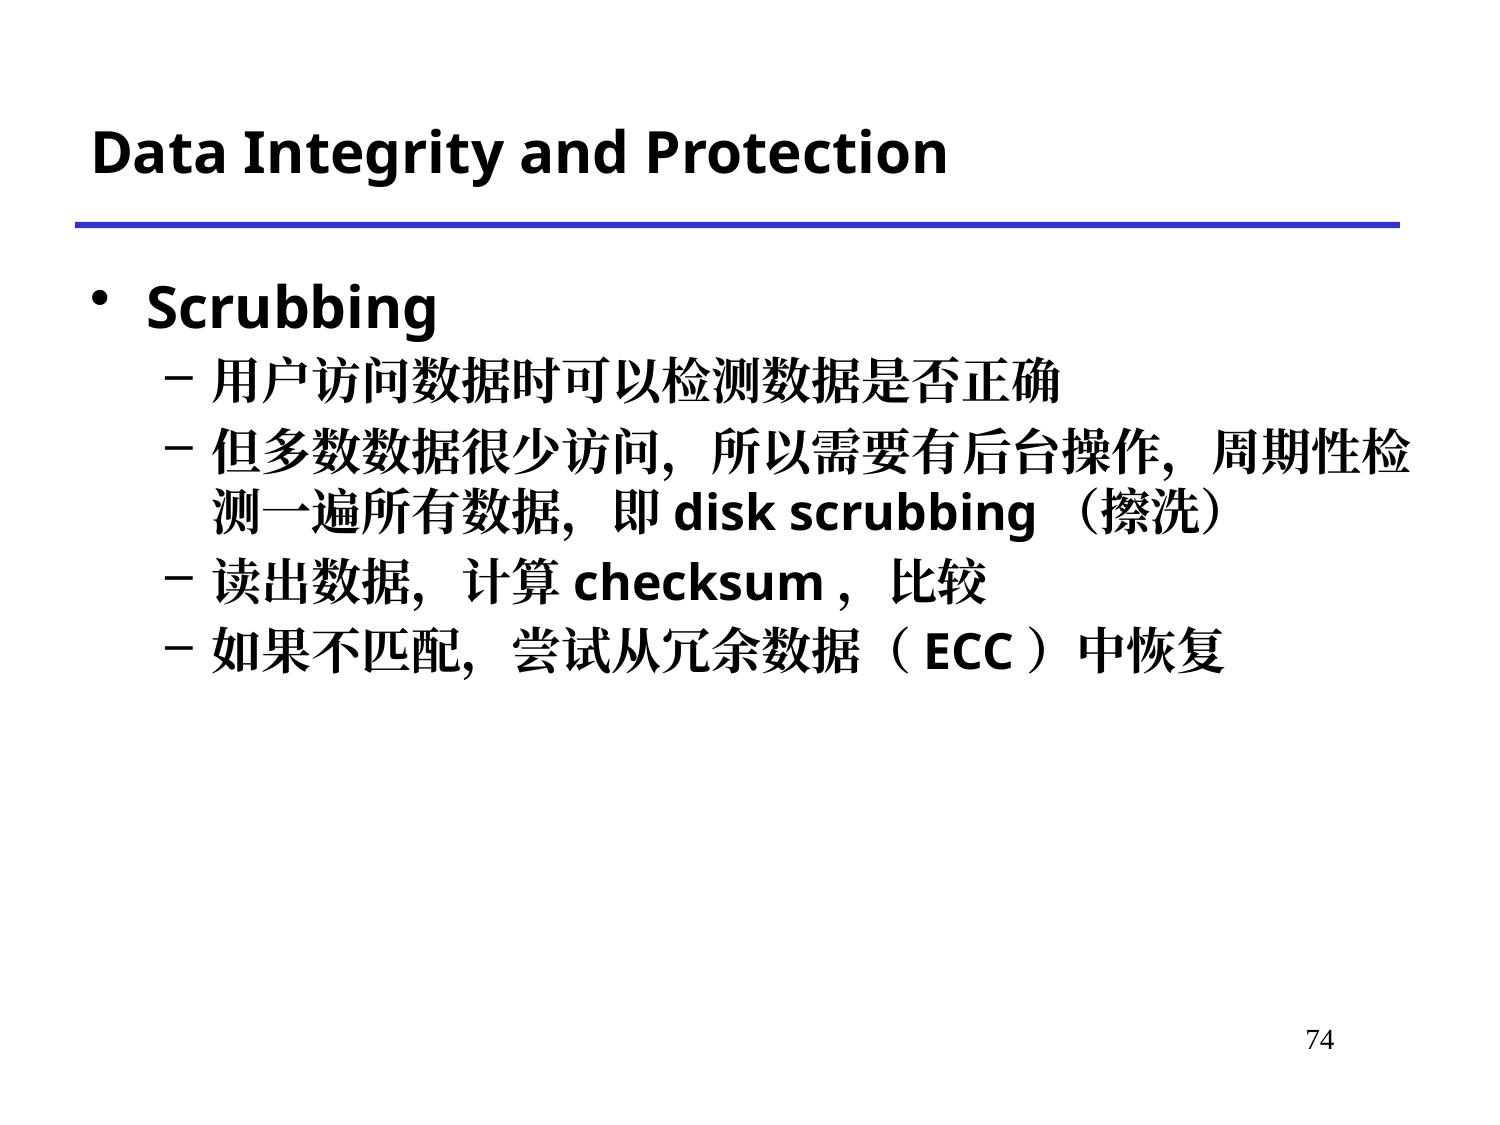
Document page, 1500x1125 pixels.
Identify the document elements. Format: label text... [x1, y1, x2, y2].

slide_number * [1137, 1012, 1350, 1088]
list Scrubbing 用户访问数据时可以检测数据是否正确 但多数数据很少访问，所以需要有后台操作，周期性检测一遍所有数据，即disk scrubbing（擦洗） 读出数据，计算checksum，比较 如果不匹配，尝试从冗余数据（ECC）中恢复 [75, 262, 1438, 988]
title Data Integrity and Protection [75, 75, 1400, 225]
